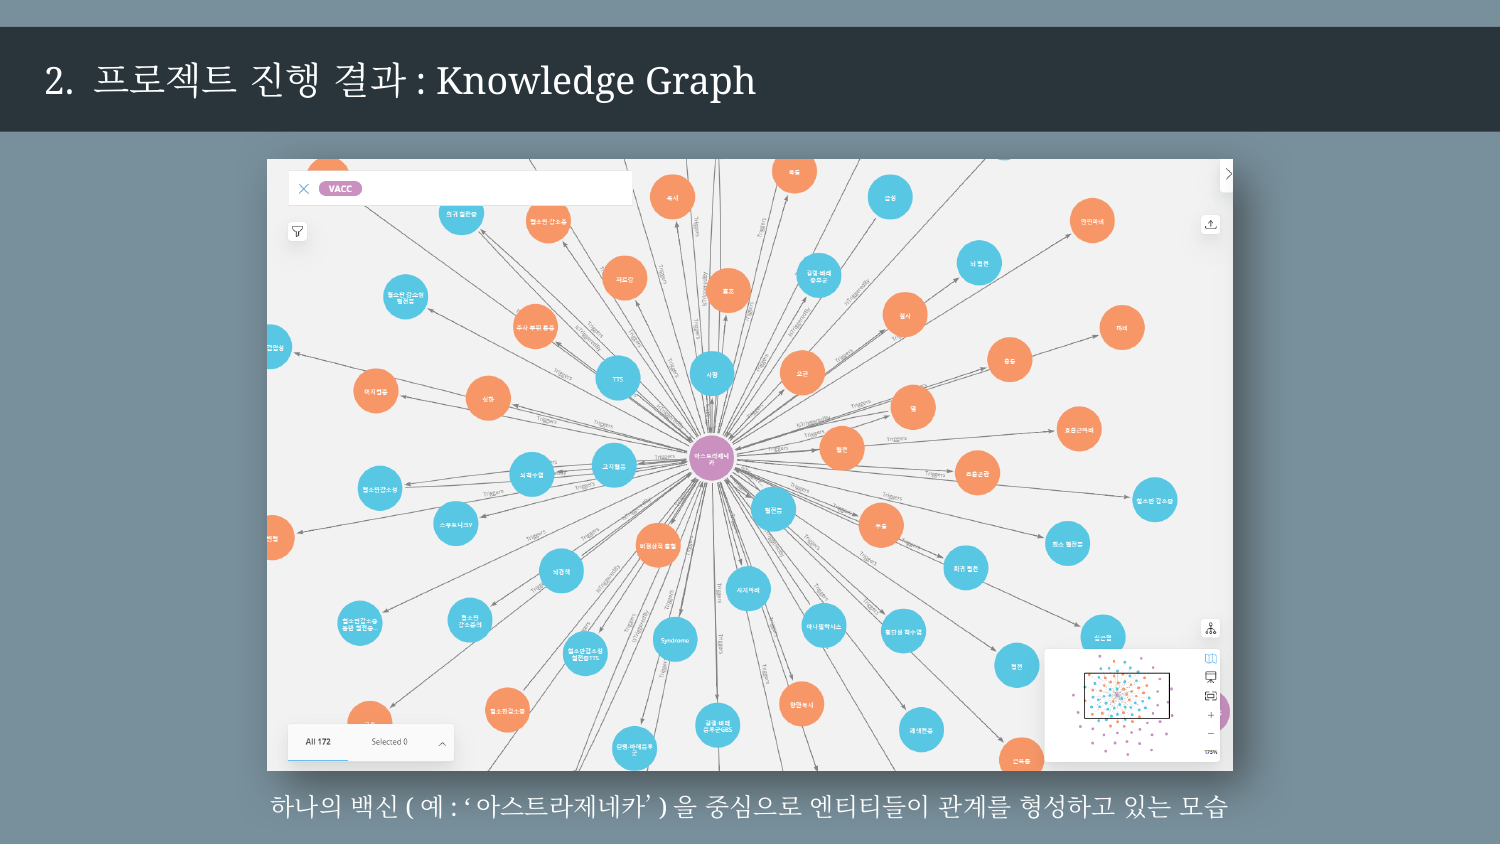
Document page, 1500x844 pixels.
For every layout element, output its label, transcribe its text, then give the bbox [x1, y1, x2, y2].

picture [267, 159, 1233, 771]
text_box 2. 프로젝트 진행 결과: Knowledge Graph [0, 25, 1500, 134]
text_box 하나의 백신(예: ‘아스트라제네카’)을 중심으로 엔티티들이 관계를 형성하고 있는 모습 [71, 783, 1429, 829]
